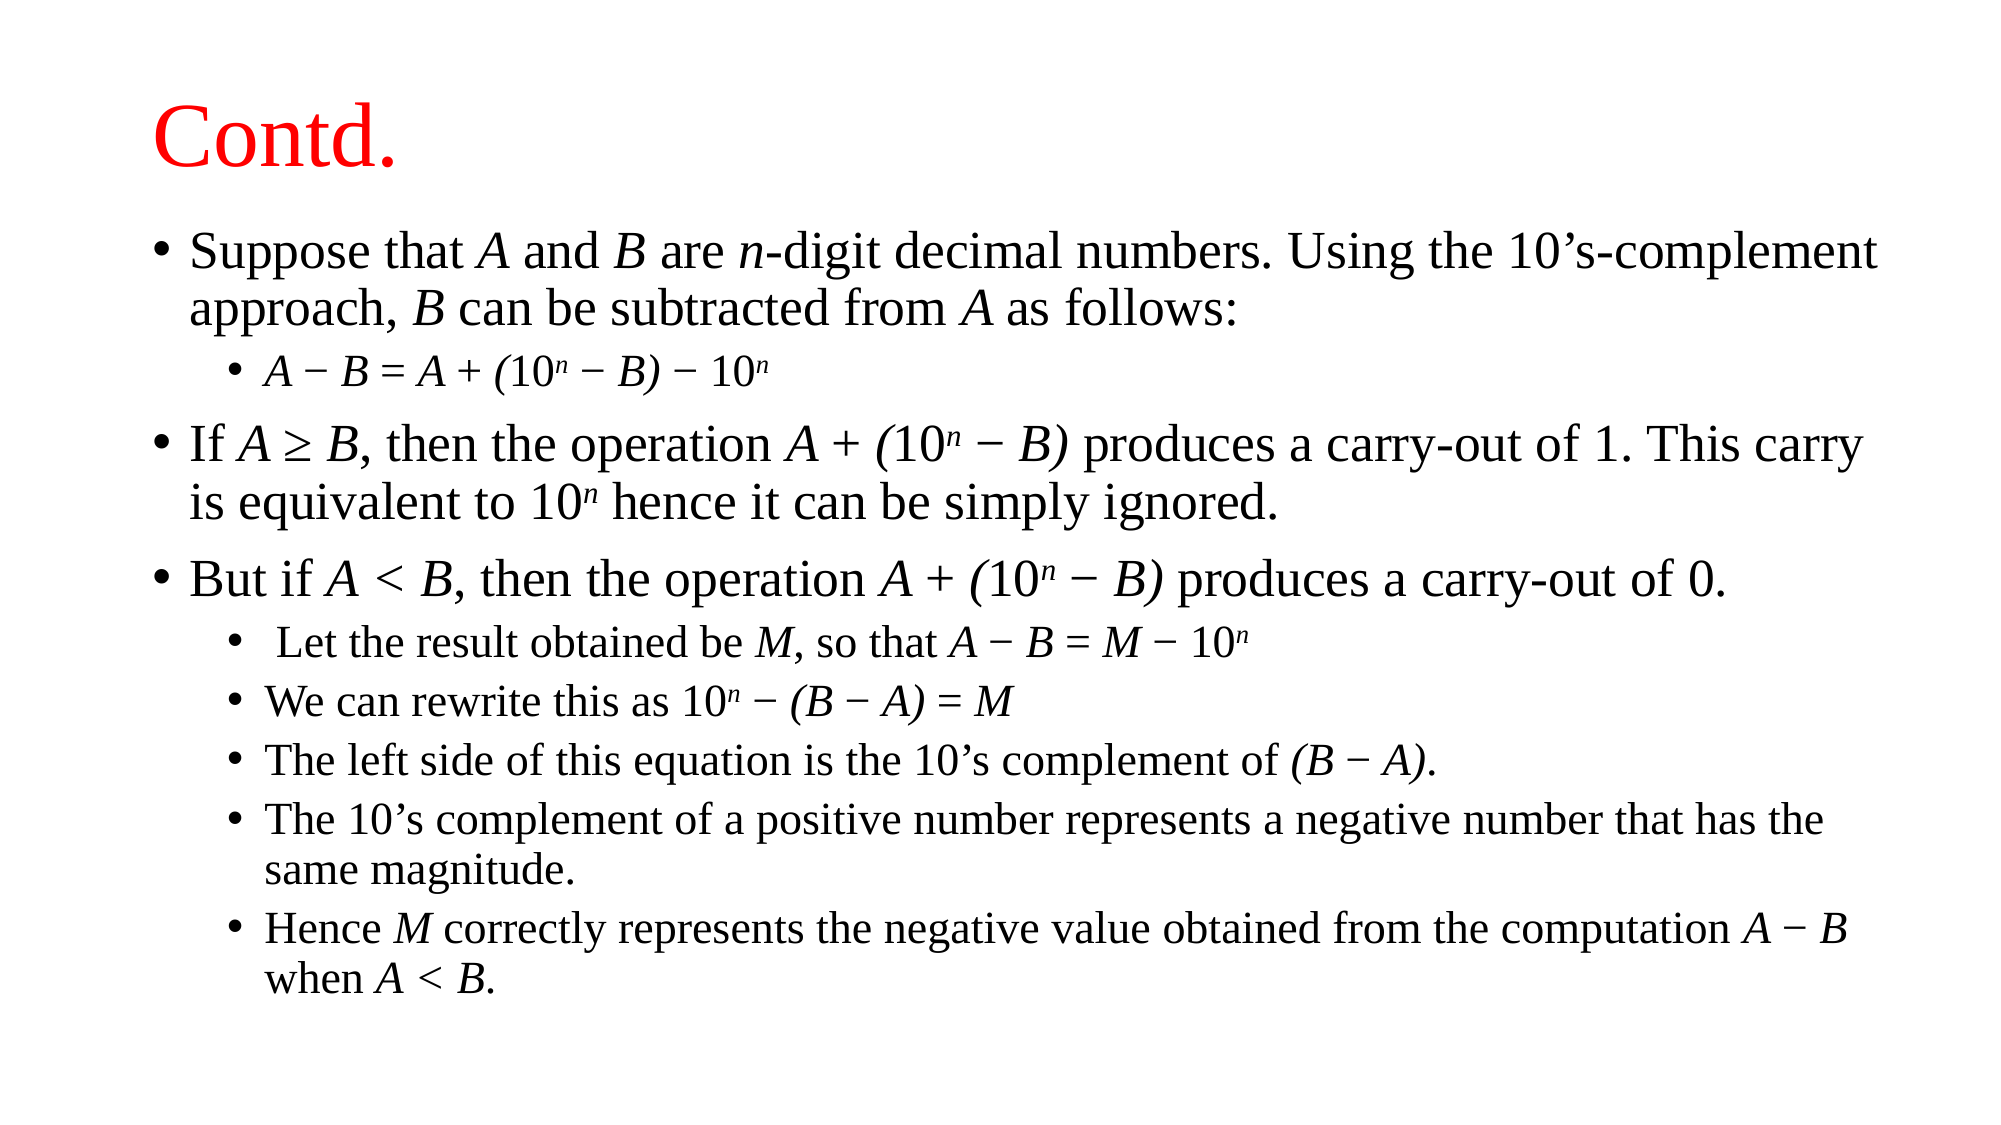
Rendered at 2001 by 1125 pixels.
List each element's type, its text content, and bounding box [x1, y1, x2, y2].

list Suppose that A and B are n-digit decimal numbers. Using the 10’s-complement approach, B can be subtracted from A as follows: A − B = A + (10n − B) − 10n If A ≥ B, then the operation A + (10n − B) produces a carry-out of 1. This carry is equivalent to 10n hence it can be simply ignored. But if A < B, then the operation A + (10n − B) produces a carry-out of 0. Let the result obtained be M, so that A − B = M − 10n We can rewrite this as 10n − (B − A) = M The left side of this equation is the 10’s complement of (B − A). The 10’s complement of a positive number represents a negative number that has the same magnitude. Hence M correctly represents the negative value obtained from the computation A − B when A < B. [137, 214, 1923, 1014]
title Contd. [137, 59, 1863, 214]
